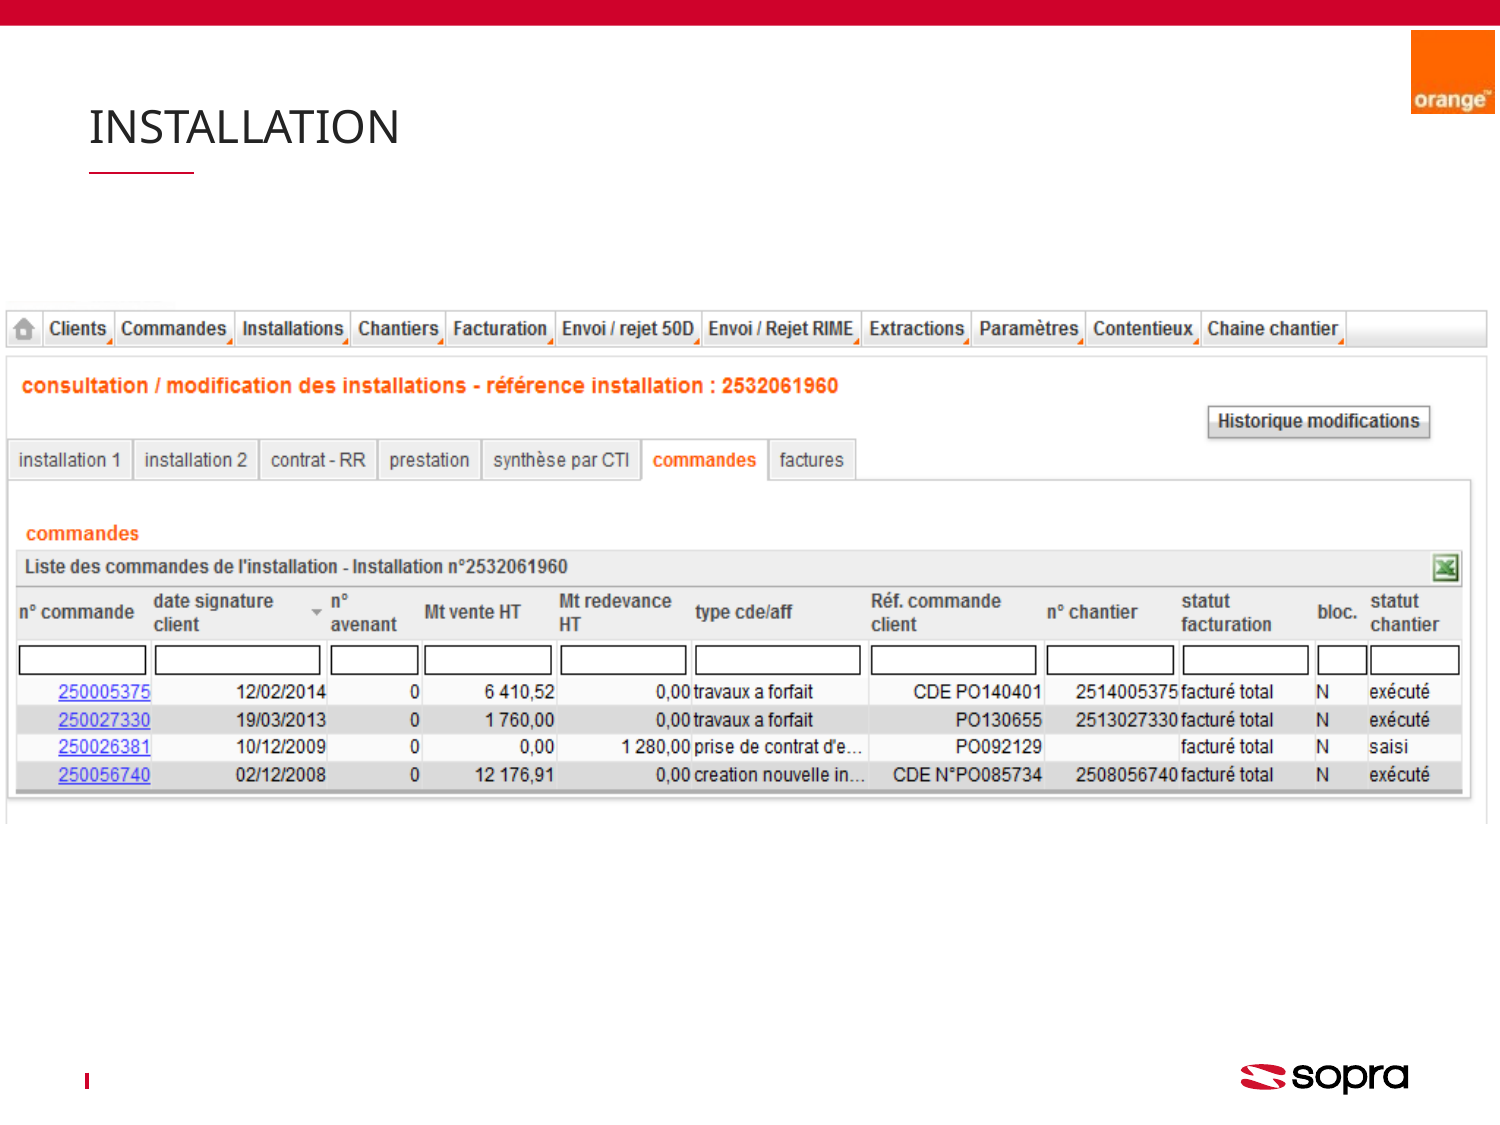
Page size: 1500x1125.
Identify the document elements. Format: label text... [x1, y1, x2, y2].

title INSTALLATION [89, 31, 1409, 161]
picture [0, 301, 1495, 824]
picture [1411, 30, 1495, 114]
